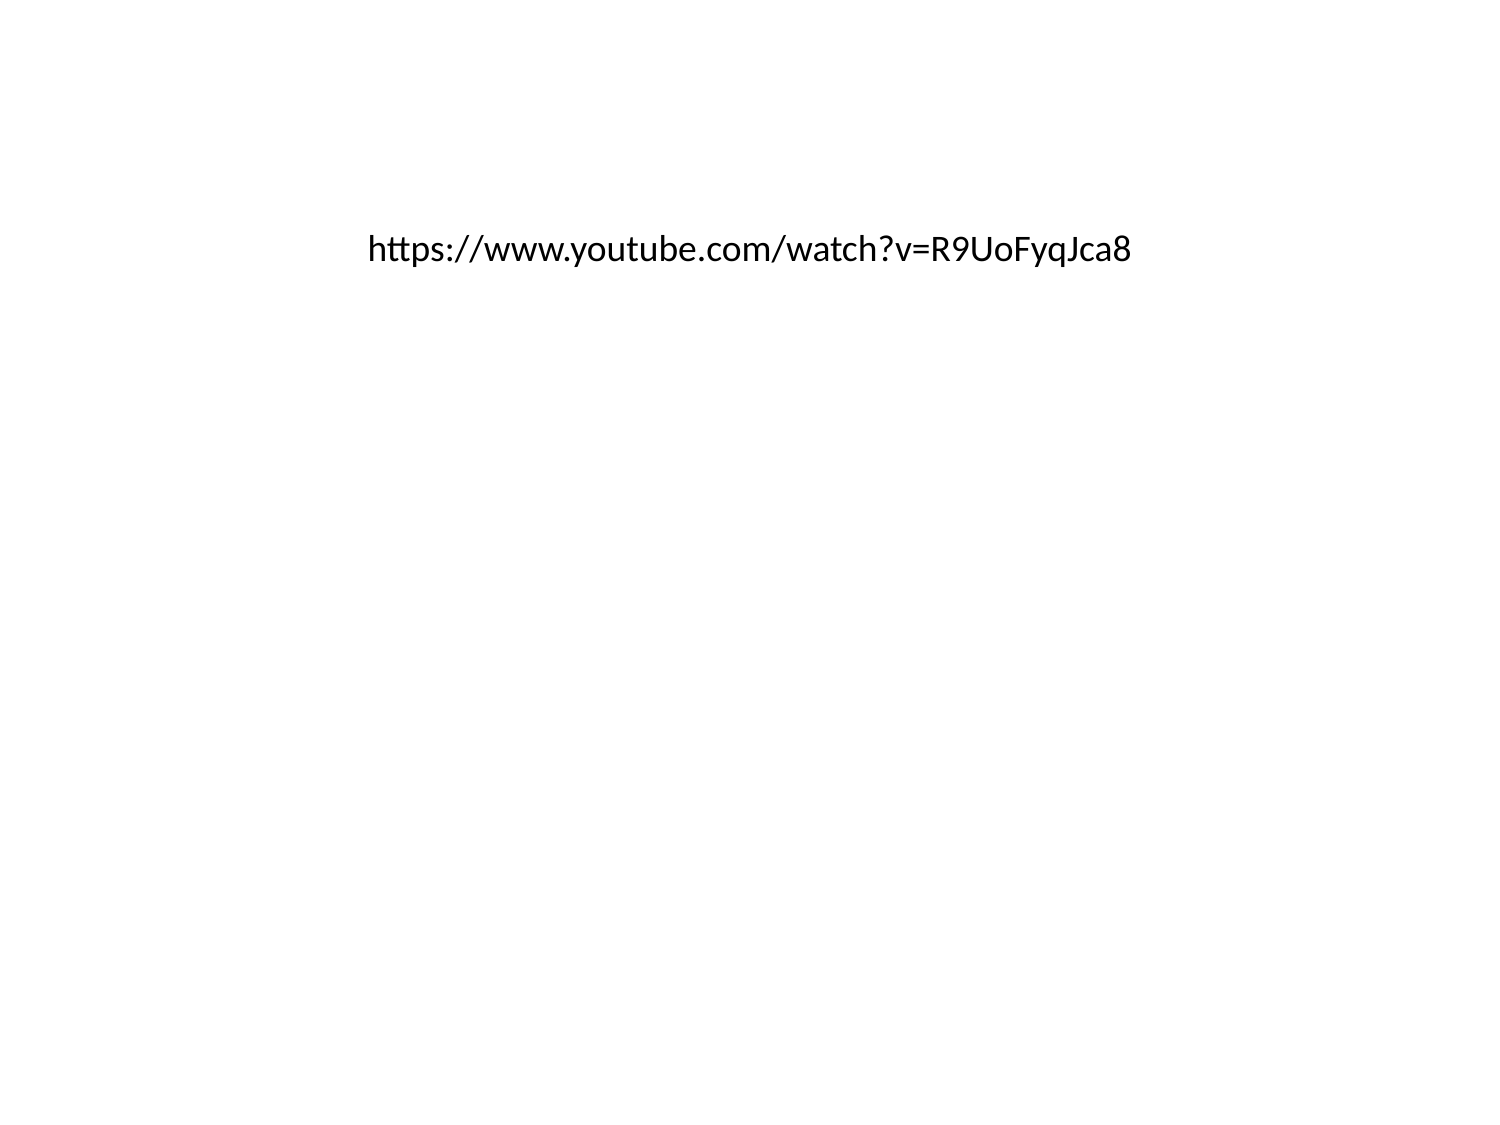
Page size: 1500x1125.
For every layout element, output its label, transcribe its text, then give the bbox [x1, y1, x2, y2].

text_box https://www.youtube.com/watch?v=R9UoFyqJca8 [321, 216, 1179, 277]
